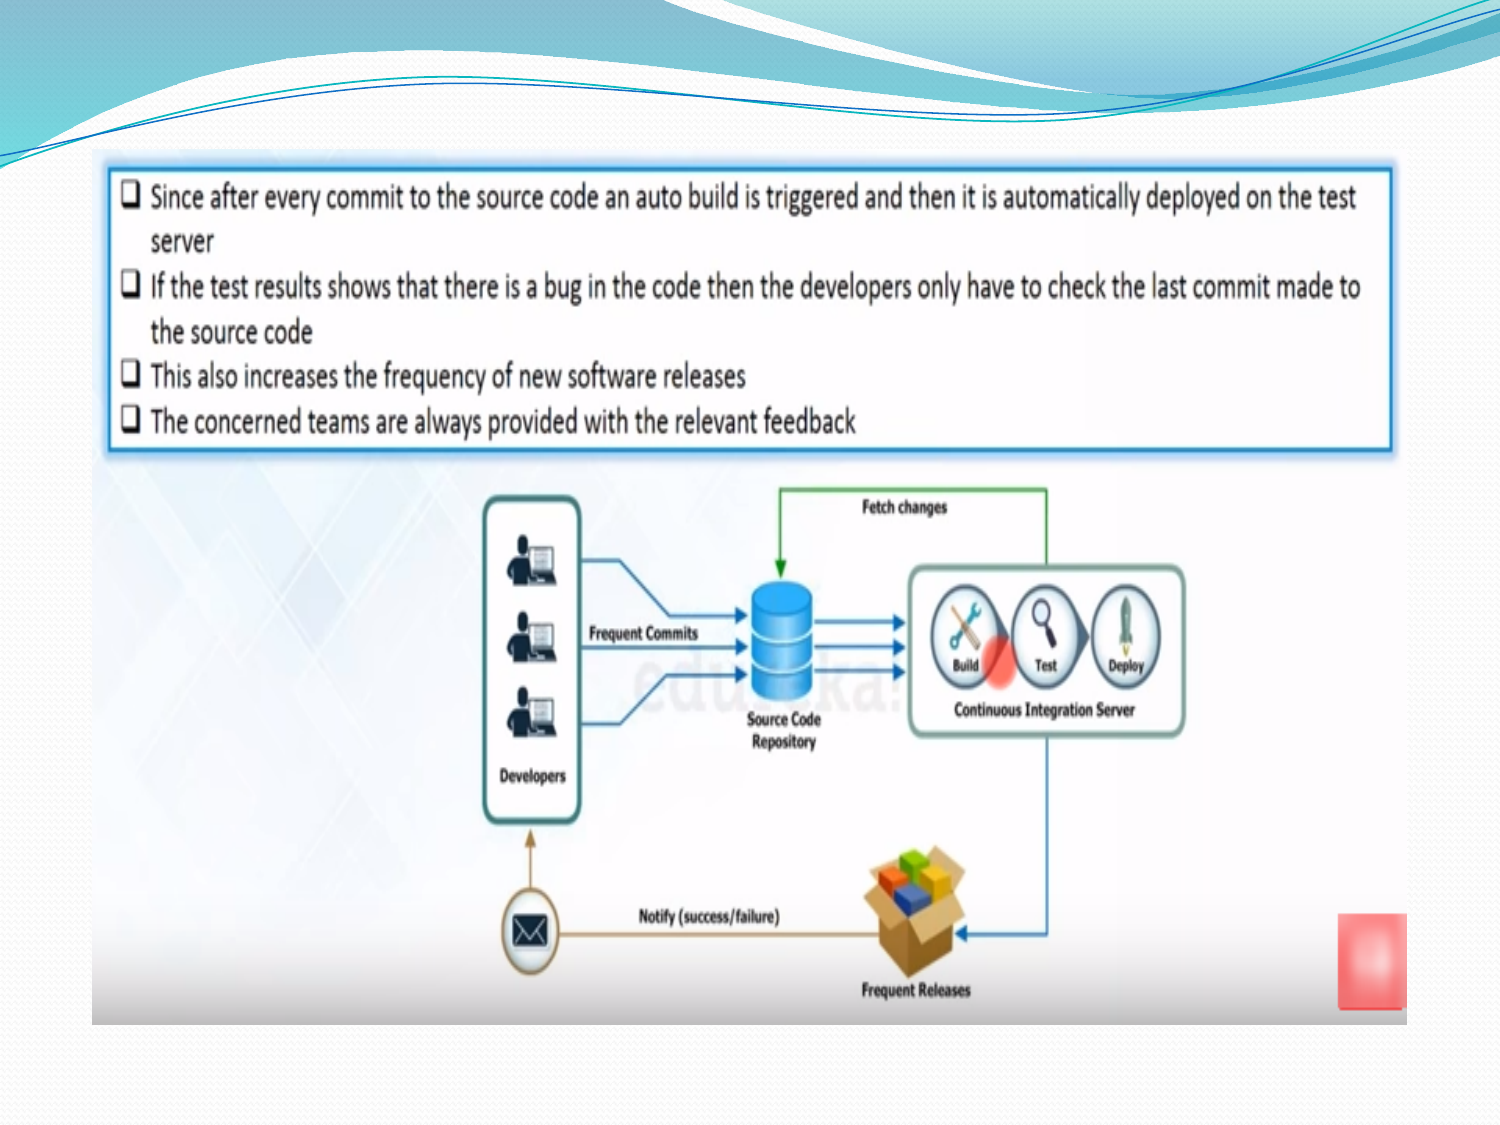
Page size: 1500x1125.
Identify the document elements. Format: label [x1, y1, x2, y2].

list [92, 149, 1408, 1026]
